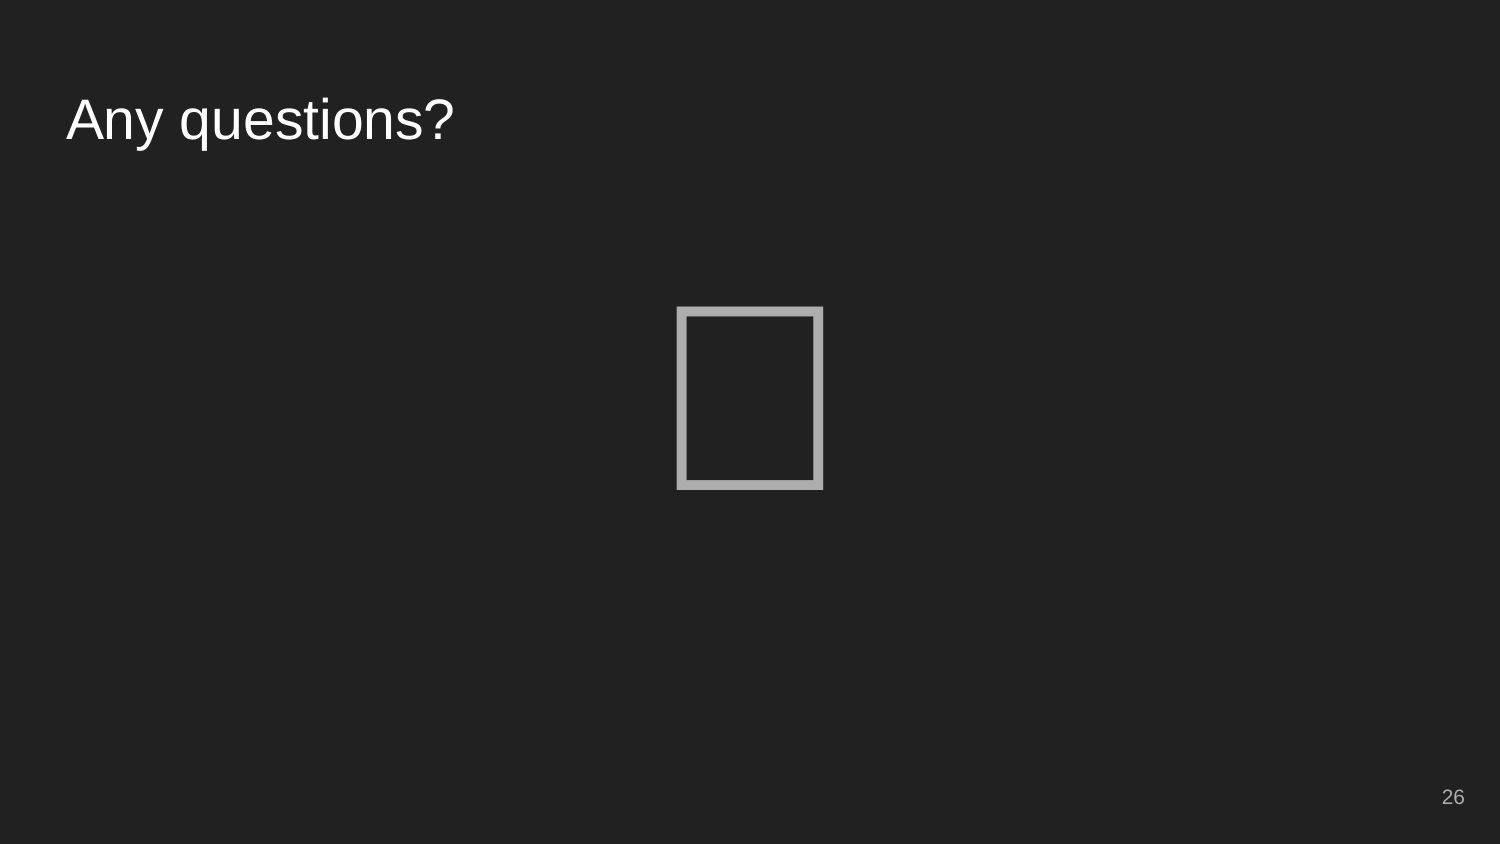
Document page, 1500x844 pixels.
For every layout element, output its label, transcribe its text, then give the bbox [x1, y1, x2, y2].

list 🤔 [51, 189, 1449, 750]
slide_number 26 [1389, 764, 1480, 830]
title Any questions? [51, 72, 1449, 167]
